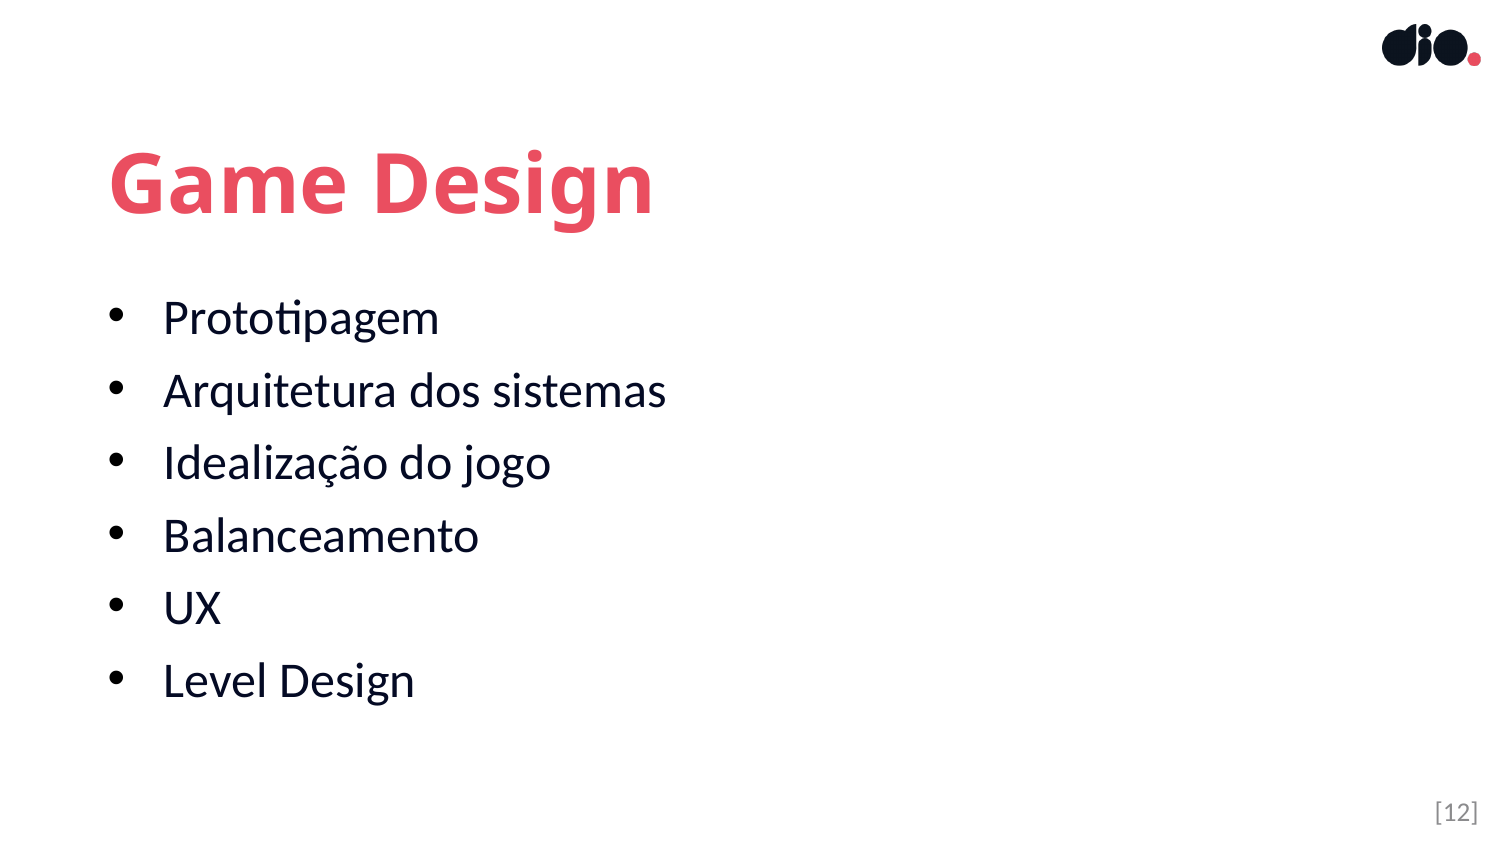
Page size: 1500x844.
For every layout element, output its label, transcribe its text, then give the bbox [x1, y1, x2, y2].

picture [1382, 24, 1481, 66]
text_box Game Design [92, 104, 1408, 243]
text_box Prototipagem Arquitetura dos sistemas Idealização do jogo Balanceamento UX Level Design [92, 243, 1408, 749]
slide_number [12] [1403, 779, 1494, 844]
